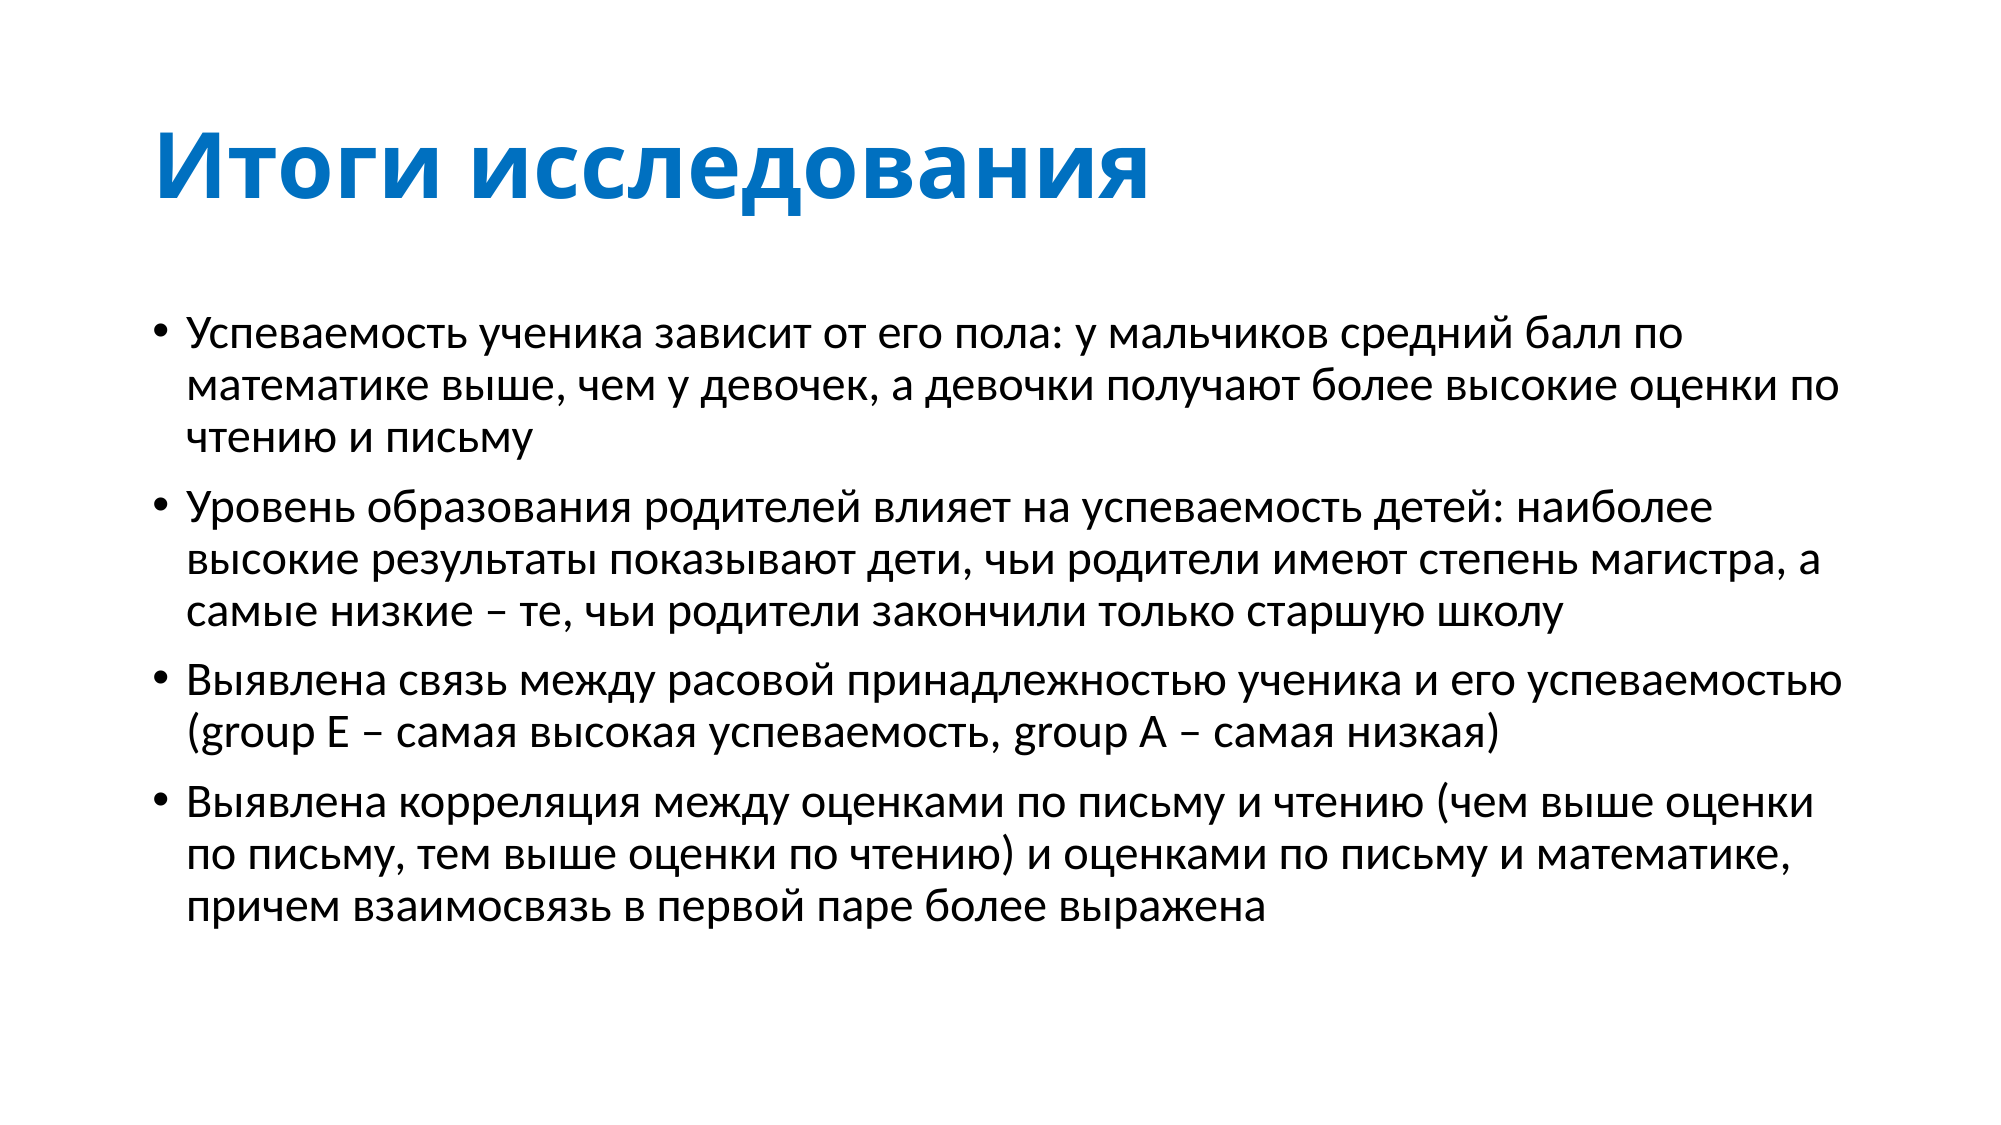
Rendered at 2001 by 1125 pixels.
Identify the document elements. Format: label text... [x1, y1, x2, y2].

list Успеваемость ученика зависит от его пола: у мальчиков средний балл по математике выше, чем у девочек, а девочки получают более высокие оценки по чтению и письму Уровень образования родителей влияет на успеваемость детей: наиболее высокие результаты показывают дети, чьи родители имеют степень магистра, а самые низкие – те, чьи родители закончили только старшую школу Выявлена связь между расовой принадлежностью ученика и его успеваемостью (group E – самая высокая успеваемость, group A – самая низкая) Выявлена корреляция между оценками по письму и чтению (чем выше оценки по письму, тем выше оценки по чтению) и оценками по письму и математике, причем взаимосвязь в первой паре более выражена [137, 299, 1863, 1014]
title Итоги исследования [137, 59, 1863, 278]
